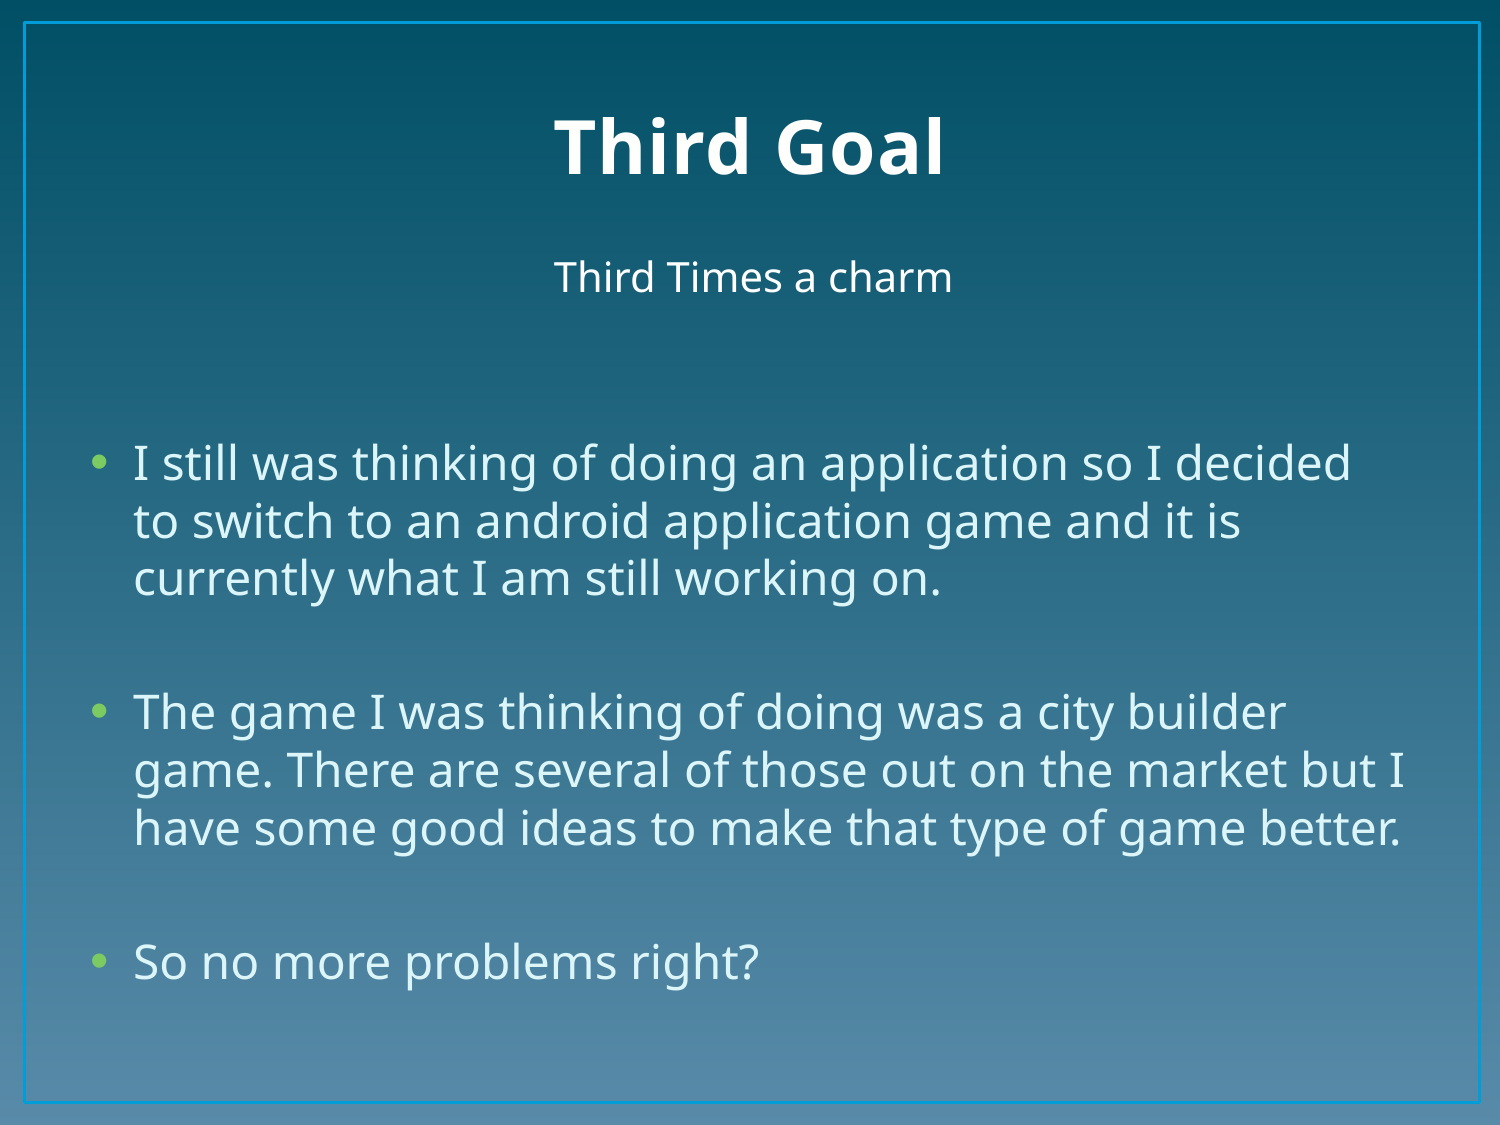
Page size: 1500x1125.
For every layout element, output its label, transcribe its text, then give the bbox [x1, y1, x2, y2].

text_box Third Times a charm [491, 243, 1017, 309]
list I still was thinking of doing an application so I decided to switch to an android application game and it is currently what I am still working on. The game I was thinking of doing was a city builder game. There are several of those out on the market but I have some good ideas to make that type of game better. So no more problems right? [75, 425, 1425, 1005]
title Third Goal [75, 45, 1425, 244]
